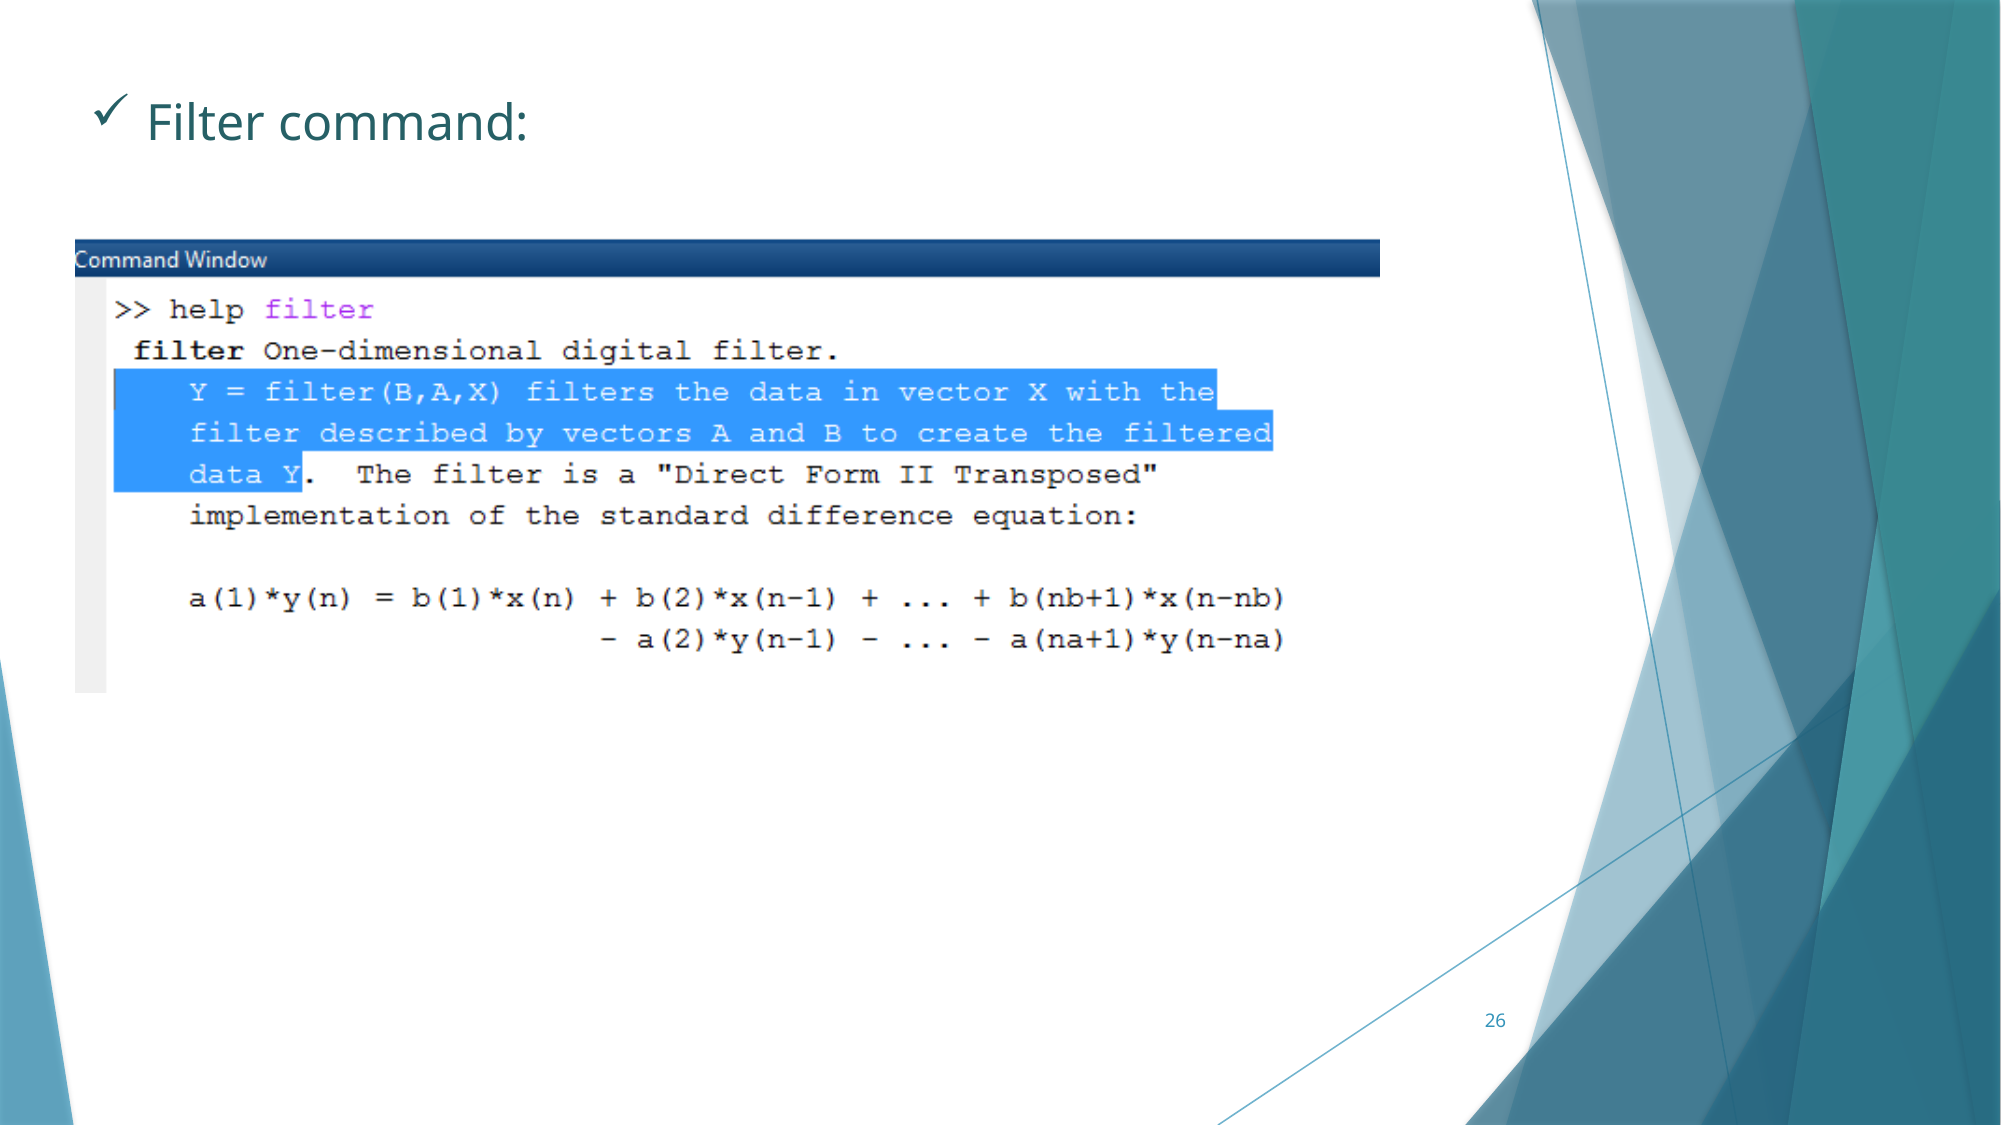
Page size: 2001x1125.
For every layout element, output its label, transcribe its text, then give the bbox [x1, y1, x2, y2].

slide_number 26 [1409, 991, 1522, 1051]
text_box Filter command: [75, 83, 660, 158]
picture [74, 238, 1381, 693]
